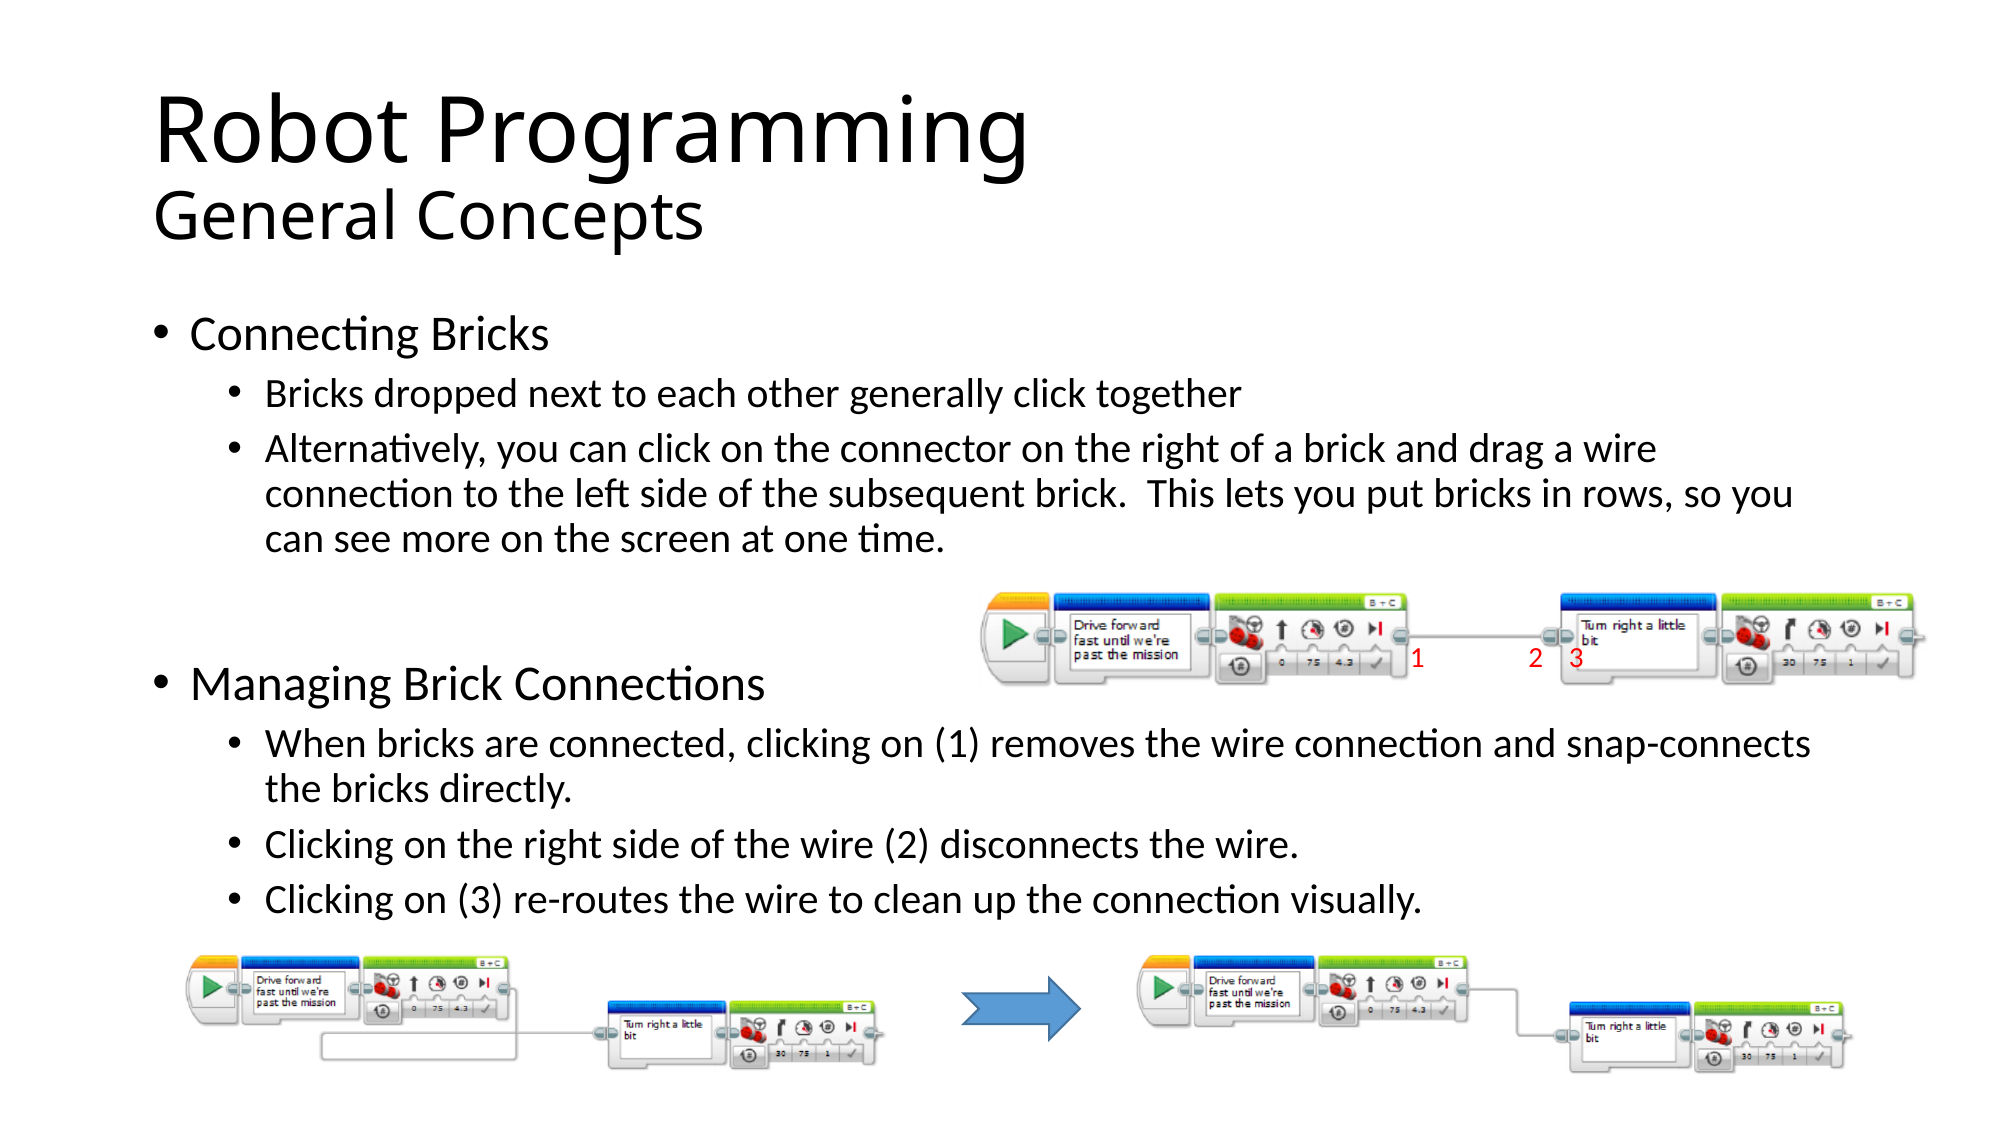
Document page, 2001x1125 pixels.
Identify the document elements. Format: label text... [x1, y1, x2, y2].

list Connecting Bricks Bricks dropped next to each other generally click together Alternatively, you can click on the connector on the right of a brick and drag a wire connection to the left side of the subsequent brick. This lets you put bricks in rows, so you can see more on the screen at one time. Managing Brick Connections When bricks are connected, clicking on (1) removes the wire connection and snap-connects the bricks directly. Clicking on the right side of the wire (2) disconnects the wire. Clicking on (3) re-routes the wire to clean up the connection visually. [137, 299, 1863, 1014]
title Robot Programming General Concepts [137, 59, 1863, 278]
picture [963, 578, 1938, 701]
picture [172, 947, 900, 1079]
picture [1131, 948, 1860, 1079]
text_box [960, 975, 1082, 1042]
